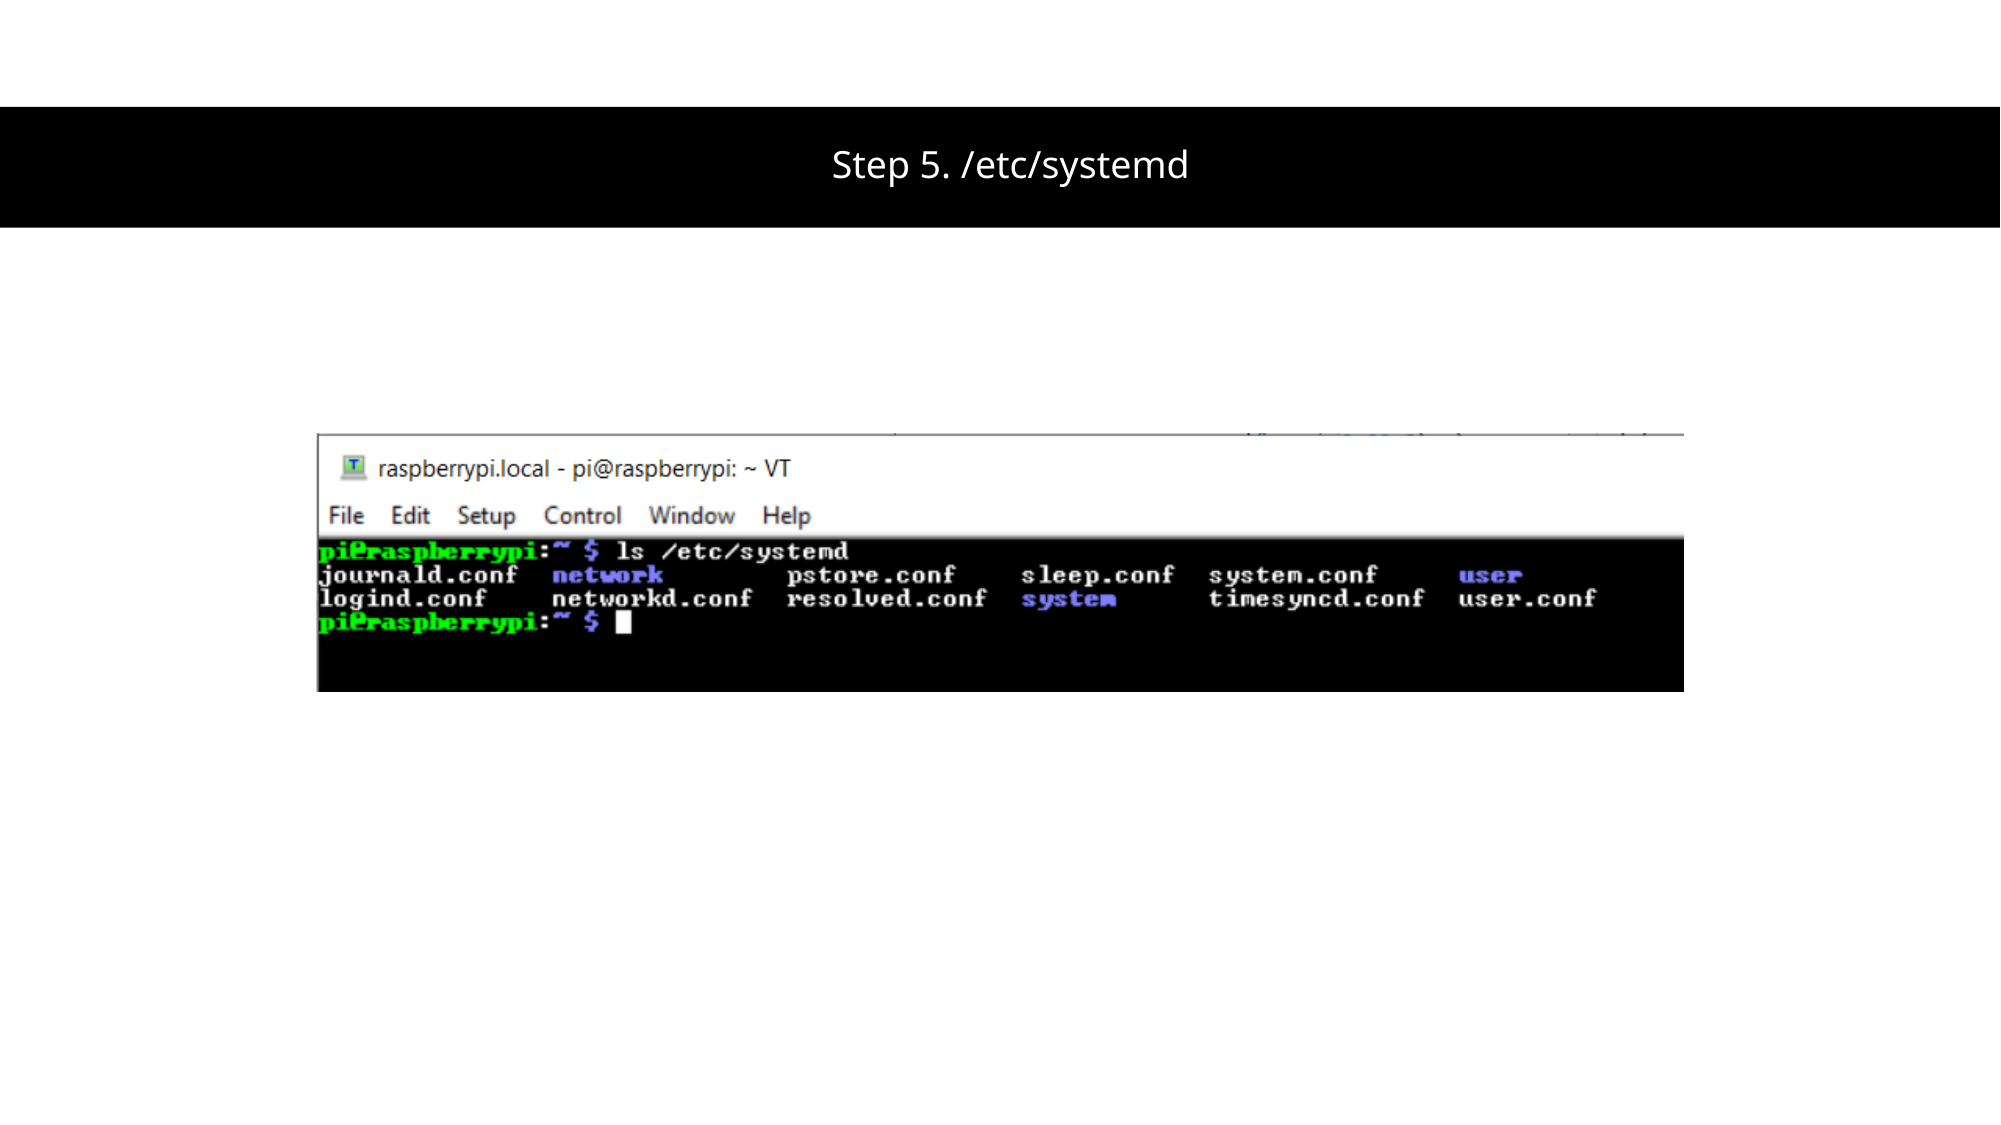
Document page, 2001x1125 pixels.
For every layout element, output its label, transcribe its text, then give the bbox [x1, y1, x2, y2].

text_box [0, 106, 2000, 229]
picture [316, 433, 1684, 692]
title Step 5. /etc/systemd [91, 105, 1931, 228]
